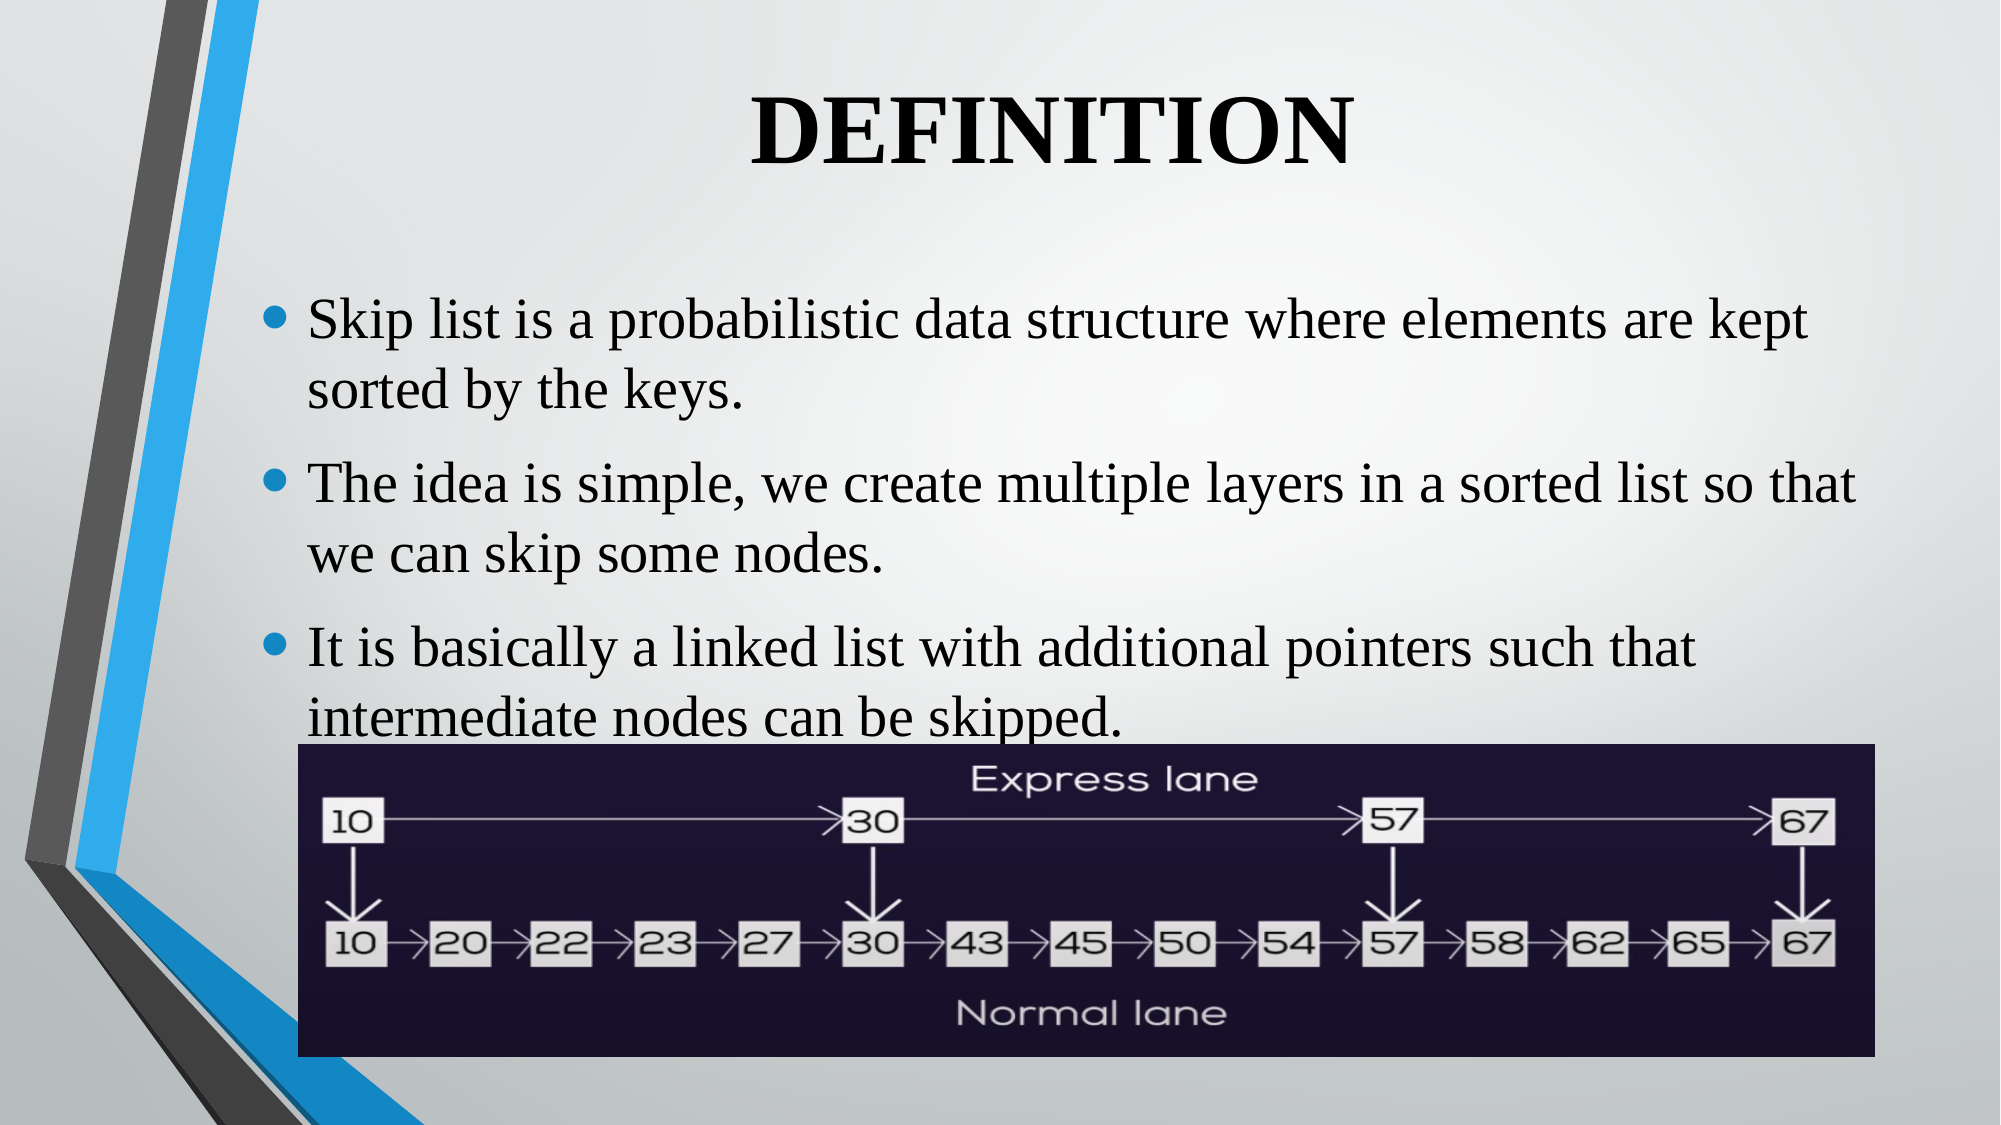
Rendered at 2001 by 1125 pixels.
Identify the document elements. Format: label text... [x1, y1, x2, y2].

picture [297, 743, 1876, 1057]
list Skip list is a probabilistic data structure where elements are kept sorted by the keys. The idea is simple, we create multiple layers in a sorted list so that we can skip some nodes. It is basically a linked list with additional pointers such that intermediate nodes can be skipped. [245, 179, 1889, 946]
title DEFINITION [231, 30, 1875, 218]
